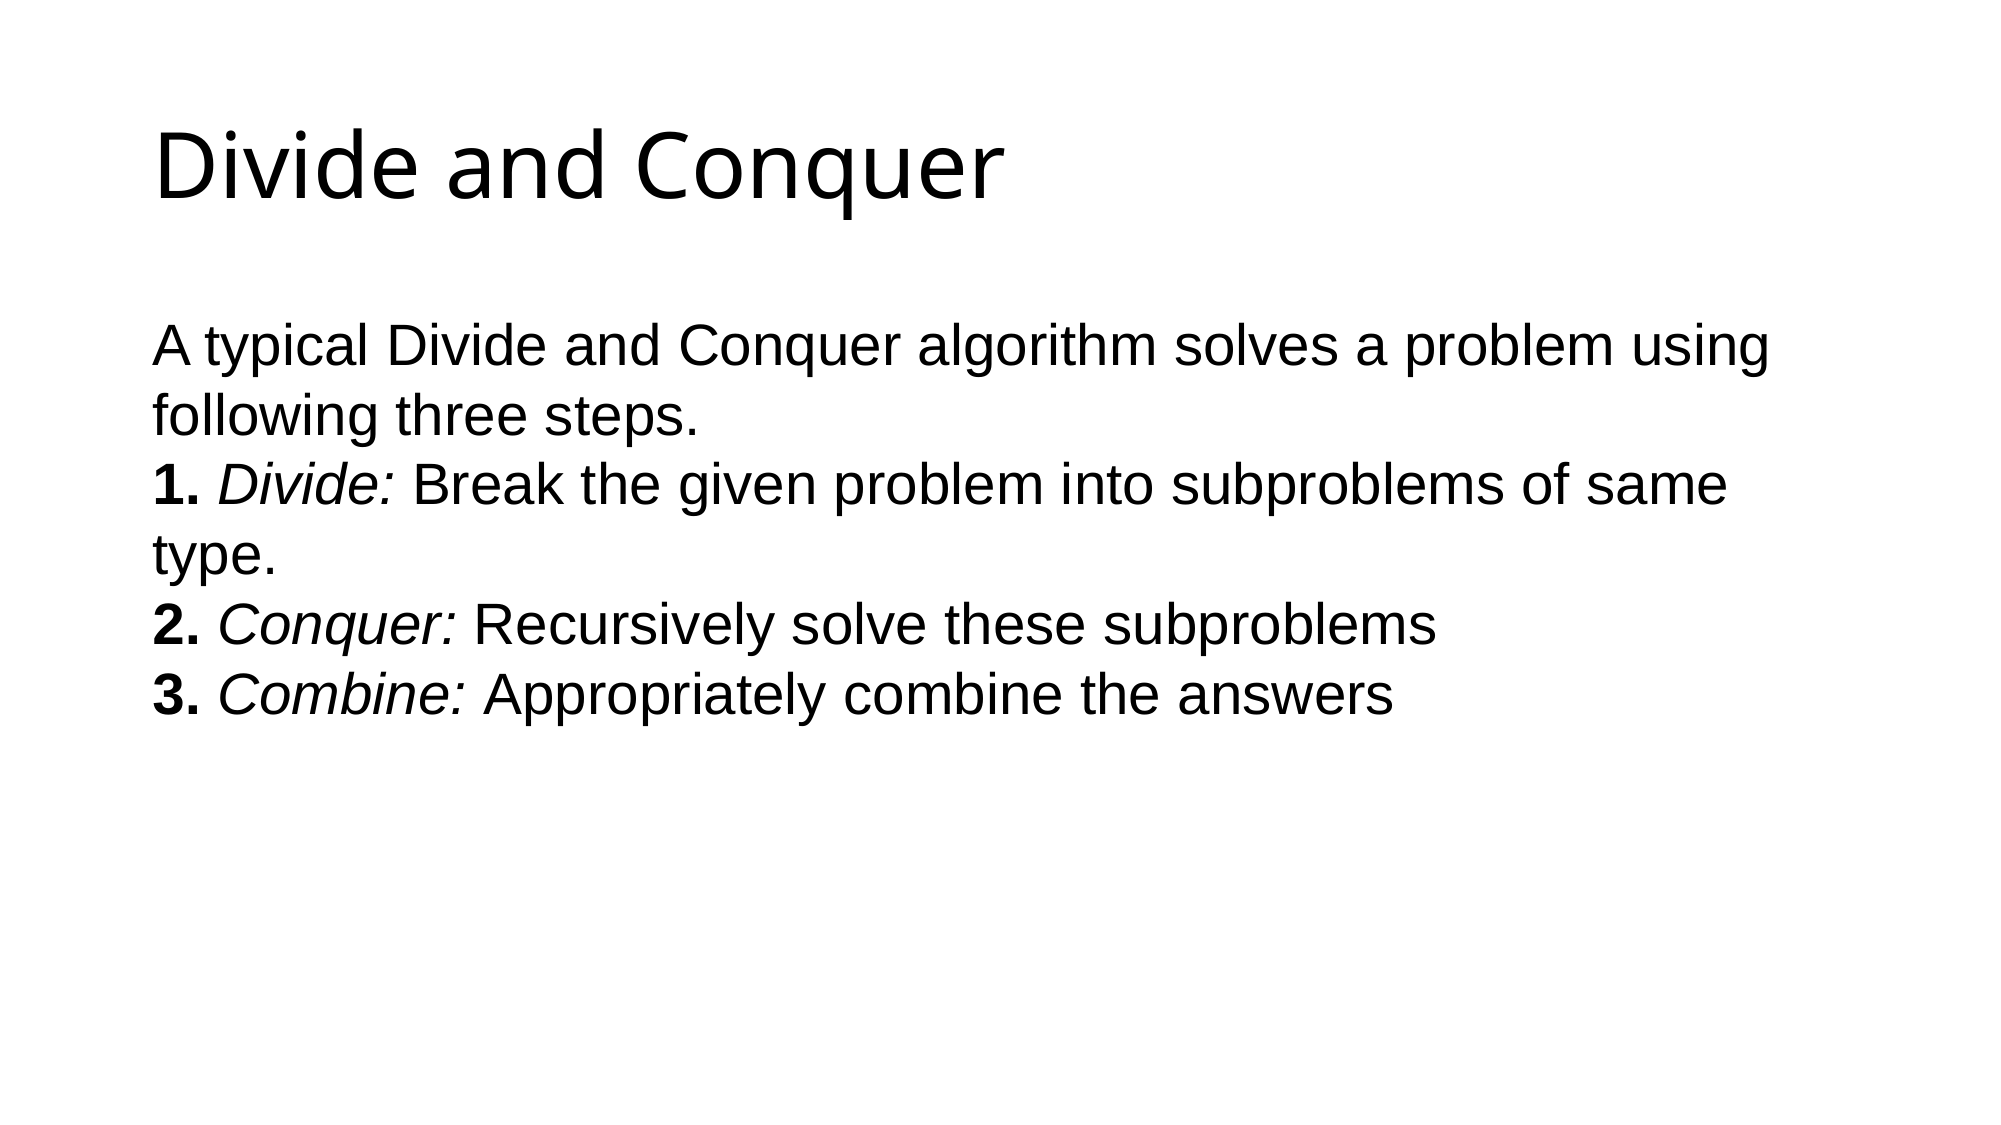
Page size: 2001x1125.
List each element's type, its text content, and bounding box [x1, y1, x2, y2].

title Divide and Conquer [137, 59, 1863, 278]
list A typical Divide and Conquer algorithm solves a problem using following three steps. 1. Divide: Break the given problem into subproblems of same type. 2. Conquer: Recursively solve these subproblems 3. Combine: Appropriately combine the answers [137, 299, 1863, 1014]
